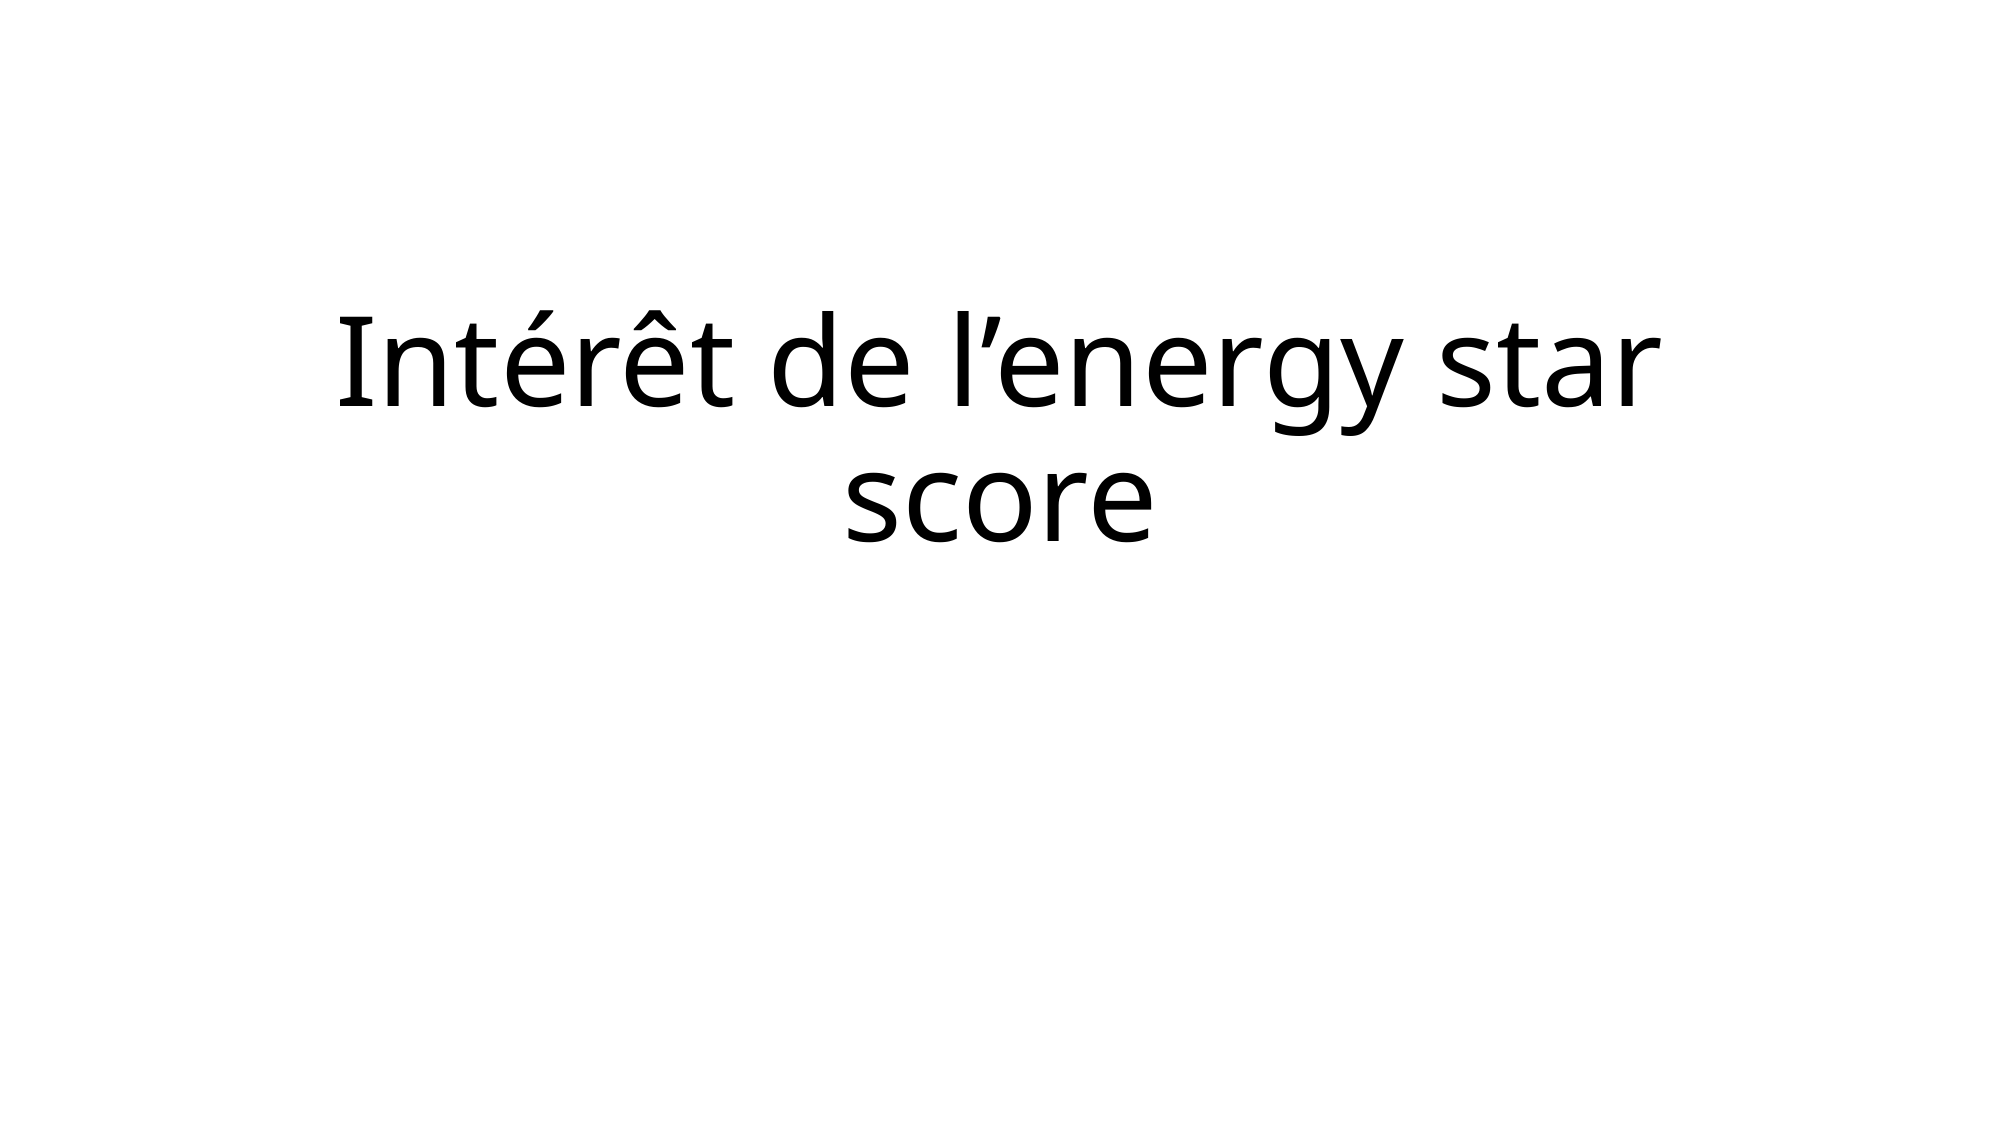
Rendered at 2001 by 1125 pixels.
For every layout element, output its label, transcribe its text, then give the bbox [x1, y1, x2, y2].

title Intérêt de l’energy star score [249, 184, 1750, 576]
